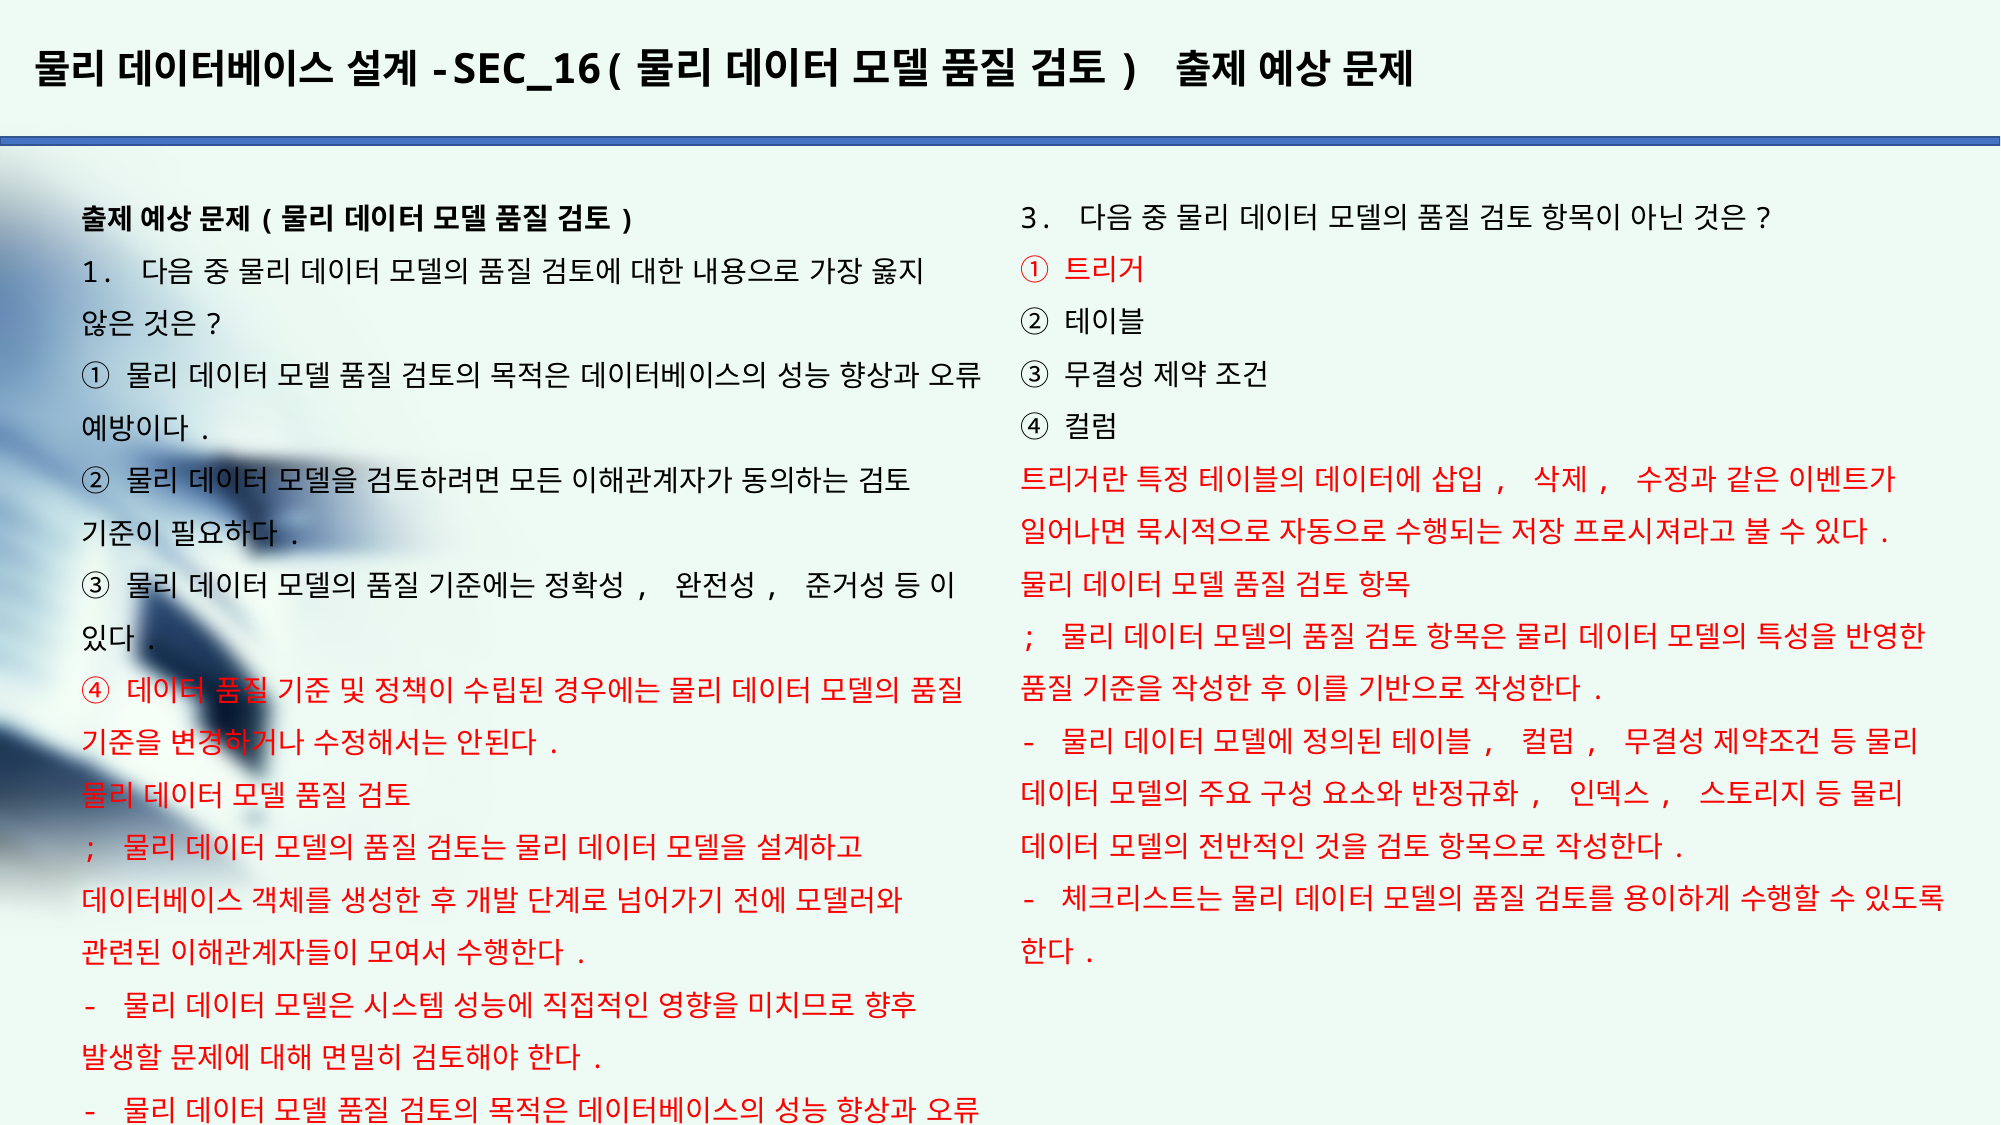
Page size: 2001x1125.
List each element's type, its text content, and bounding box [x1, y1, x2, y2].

picture [0, 0, 2000, 136]
title 물리 데이터베이스 설계-SEC_16(물리 데이터 모델 품질 검토) 출제 예상 문제 [19, 14, 1993, 126]
text_box 출제 예상 문제(물리 데이터 모델 품질 검토) 1. 다음 중 물리 데이터 모델의 품질 검토에 대한 내용으로 가장 옳지 않은 것은? ① 물리 데이터 모델 품질 검토의 목적은 데이터베이스의 성능 향상과 오류 예방이다. ② 물리 데이터 모델을 검토하려면 모든 이해관계자가 동의하는 검토 기준이 필요하다. ③ 물리 데이터 모델의 품질 기준에는 정확성, 완전성, 준거성 등 이 있다. ④ 데이터 품질 기준 및 정책이 수립된 경우에는 물리 데이터 모델의 품질 기준을 변경하거나 수정해서는 안된다. 물리 데이터 모델 품질 검토 ; 물리 데이터 모델의 품질 검토는 물리 데이터 모델을 설계하고 데이터베이스 객체를 생성한 후 개발 단계로 넘어가기 전에 모델러와 관련된 이해관계자들이 모여서 수행한다. - 물리 데이터 모델은 시스템 성능에 직접적인 영향을 미치므로 향후 발생할 문제에 대해 면밀히 검토해야 한다. - 물리 데이터 모델 품질 검토의 목적은 데이터베이스의 성능 향상과 오류 예방이다. - 물리 데이터 모델을 검토하려면 모든 이해관계자가 동의하는 검토 기준이 필요하다. - 물리 데이터 모델의 품질 기준은 조직 혹은 업무 상황에 따라서 가감하거나 변형하여 사용할 수 있다. 2. 다음 중 물리 데이터 모델의 품질 기준에 대한 설명으로 틀린 것은? ① 완전성 : 데이터 모델의 구성 요소나 요구사항의 누락을 최소화함 ② 정확성 : 데이터 표준, 표준화 규칙 등을 정확하게 준수함 ③ 최신성 : 업무상의 변경이나 결정 사항 등이 시기 적절하게 반영됨 ④ 활용성 : 업무 변화에 따른 데이터 구조의 변경이 최소화될 수 있도록 설계함 물리 데이터 모델의 품질 기준 정확성 : 데이터 모델이 요구사항이나 업무 규칙, 표기법에 따라 정확하게 표현되었음을 의미한다. 완전성 : 데이터 모델이 데이터 모델의 구성 요소를 누락 없이 정의하고 요구사항이나 업무 영역을 누락 없이 반영하였음을 의미한다. 준거성 : 데이터 모델이 데이터 표준, 표준화 규칙, 법적 요건 등을 정확하게 준수하였음을 의미한다. 최신성 : 데이터 모델이 최근의 이슈를 현행 시스템에 반영하고 있음을 의미한다. 일관성 : 데이터 모델이 표현상의 일관성을 유지하고 있음을 의미 한다. 활용성 : 작성된 모델과 설명을 사용자가 충분히 이해할 수 있고, 업무 변화에 따른 데이터 구조의 변경이 최소화 될 수 있도록 설계되었음을 의미한다. [66, 175, 1000, 1125]
text_box 3. 다음 중 물리 데이터 모델의 품질 검토 항목이 아닌 것은? ① 트리거 ② 테이블 ③ 무결성 제약 조건 ④ 컬럼 트리거란 특정 테이블의 데이터에 삽입, 삭제, 수정과 같은 이벤트가 일어나면 묵시적으로 자동으로 수행되는 저장 프로시져라고 불 수 있다. 물리 데이터 모델 품질 검토 항목 ; 물리 데이터 모델의 품질 검토 항목은 물리 데이터 모델의 특성을 반영한 품질 기준을 작성한 후 이를 기반으로 작성한다. - 물리 데이터 모델에 정의된 테이블, 컬럼, 무결성 제약조건 등 물리 데이터 모델의 주요 구성 요소와 반정규화, 인덱스, 스토리지 등 물리 데이터 모델의 전반적인 것을 검토 항목으로 작성한다. - 체크리스트는 물리 데이터 모델의 품질 검토를 용이하게 수행할 수 있도록 한다. [1005, 174, 2000, 976]
picture [0, 146, 2000, 1125]
